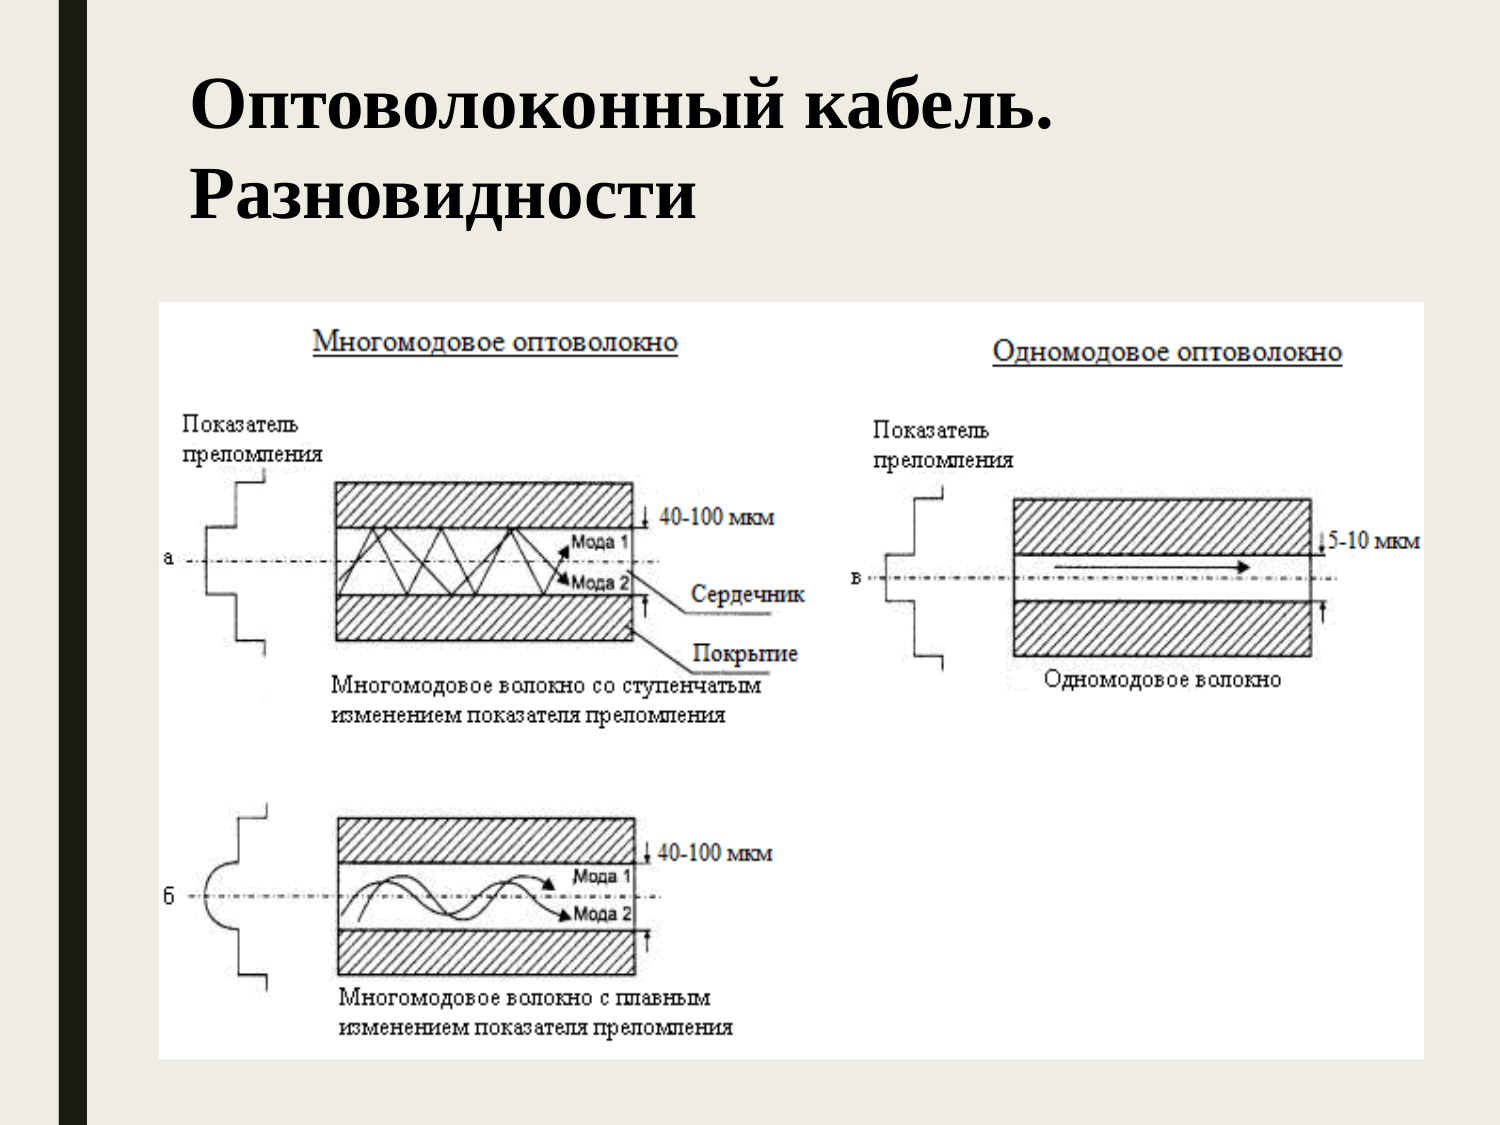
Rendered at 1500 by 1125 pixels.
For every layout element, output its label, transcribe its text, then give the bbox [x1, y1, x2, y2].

picture [159, 302, 1424, 1059]
text_box Оптоволоконный кабель. Разновидности [174, 45, 1424, 241]
